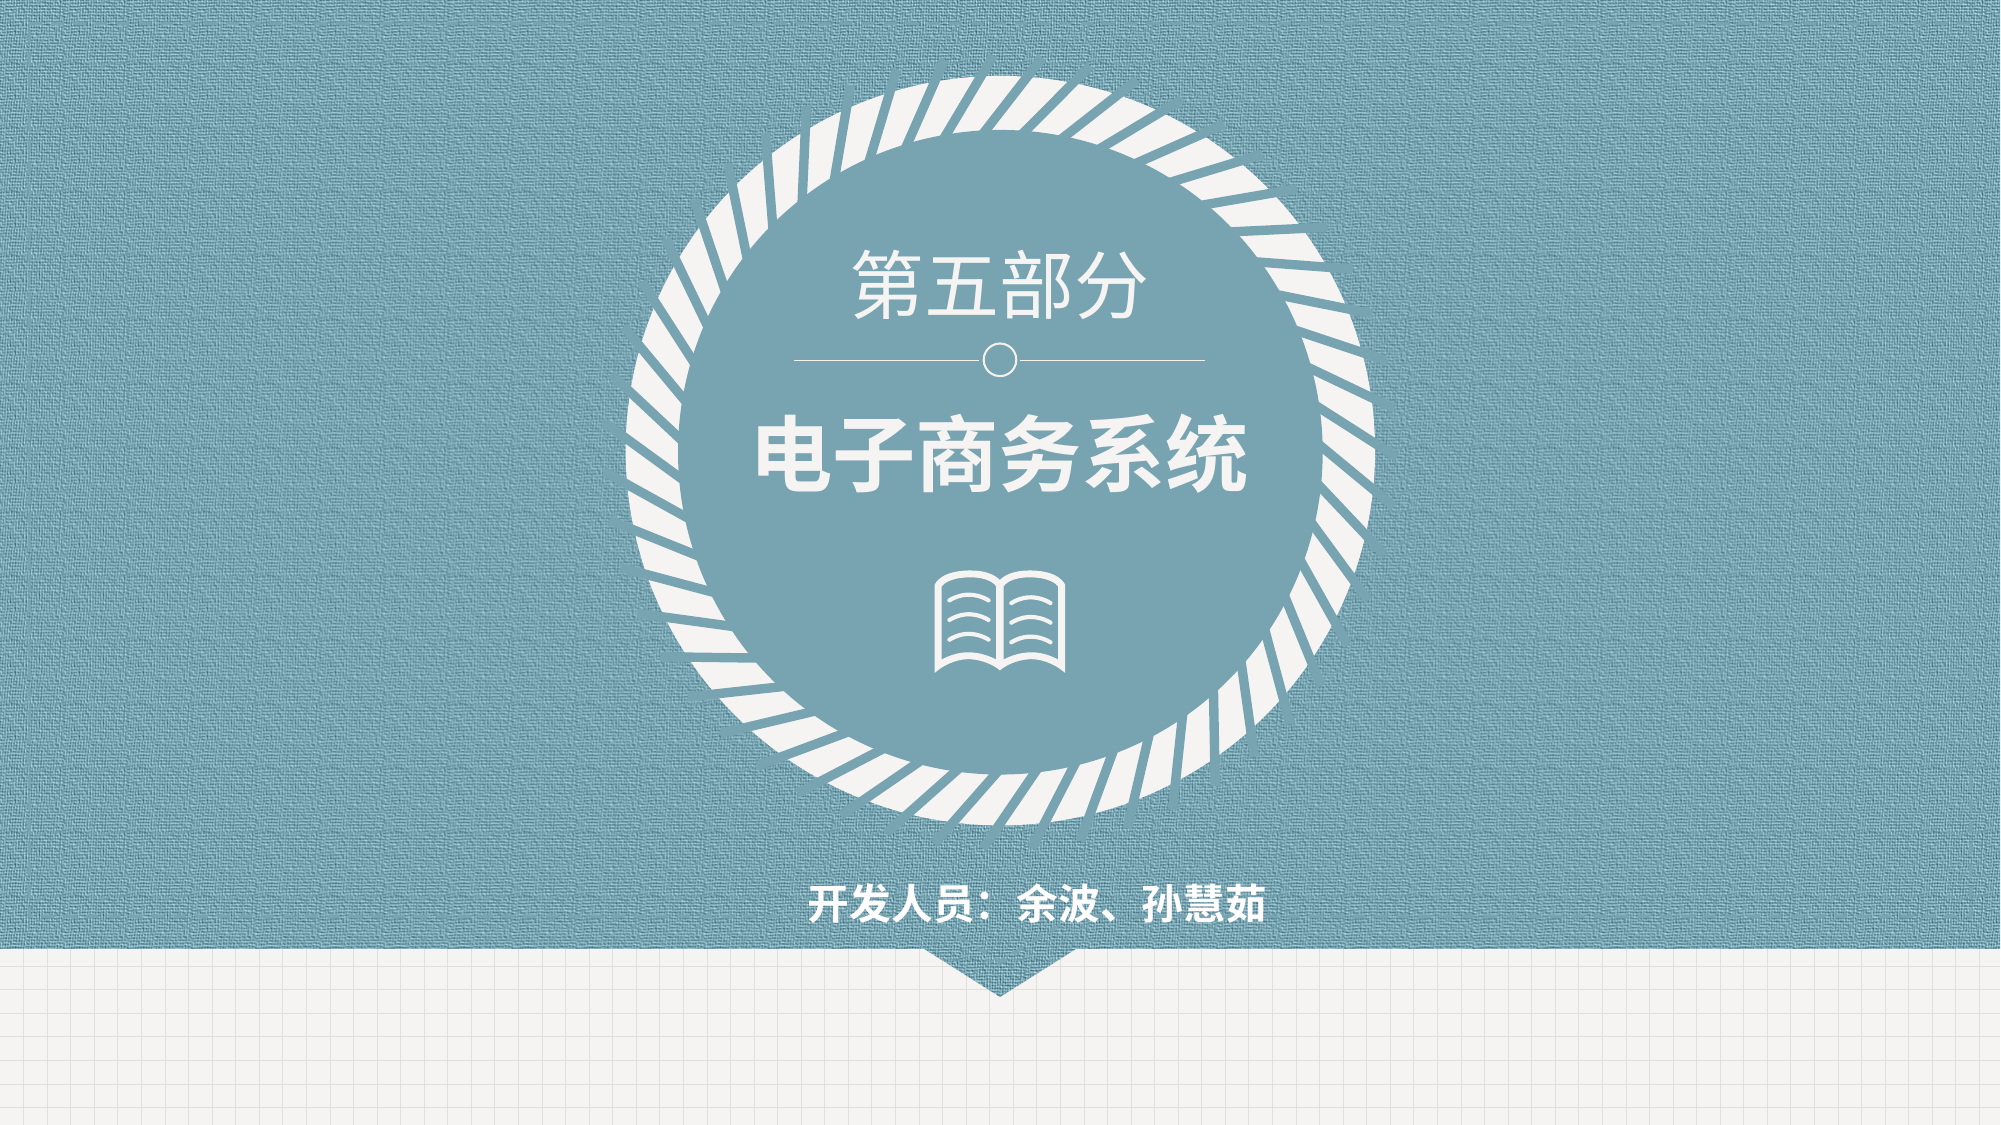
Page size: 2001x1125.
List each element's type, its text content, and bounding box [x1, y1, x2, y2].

text_box 开发人员：余波、孙慧茹 [793, 855, 1282, 935]
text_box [934, 570, 1066, 673]
list 第五部分 [793, 241, 1207, 339]
picture [0, 0, 2001, 997]
list 电子商务系统 [718, 406, 1280, 524]
